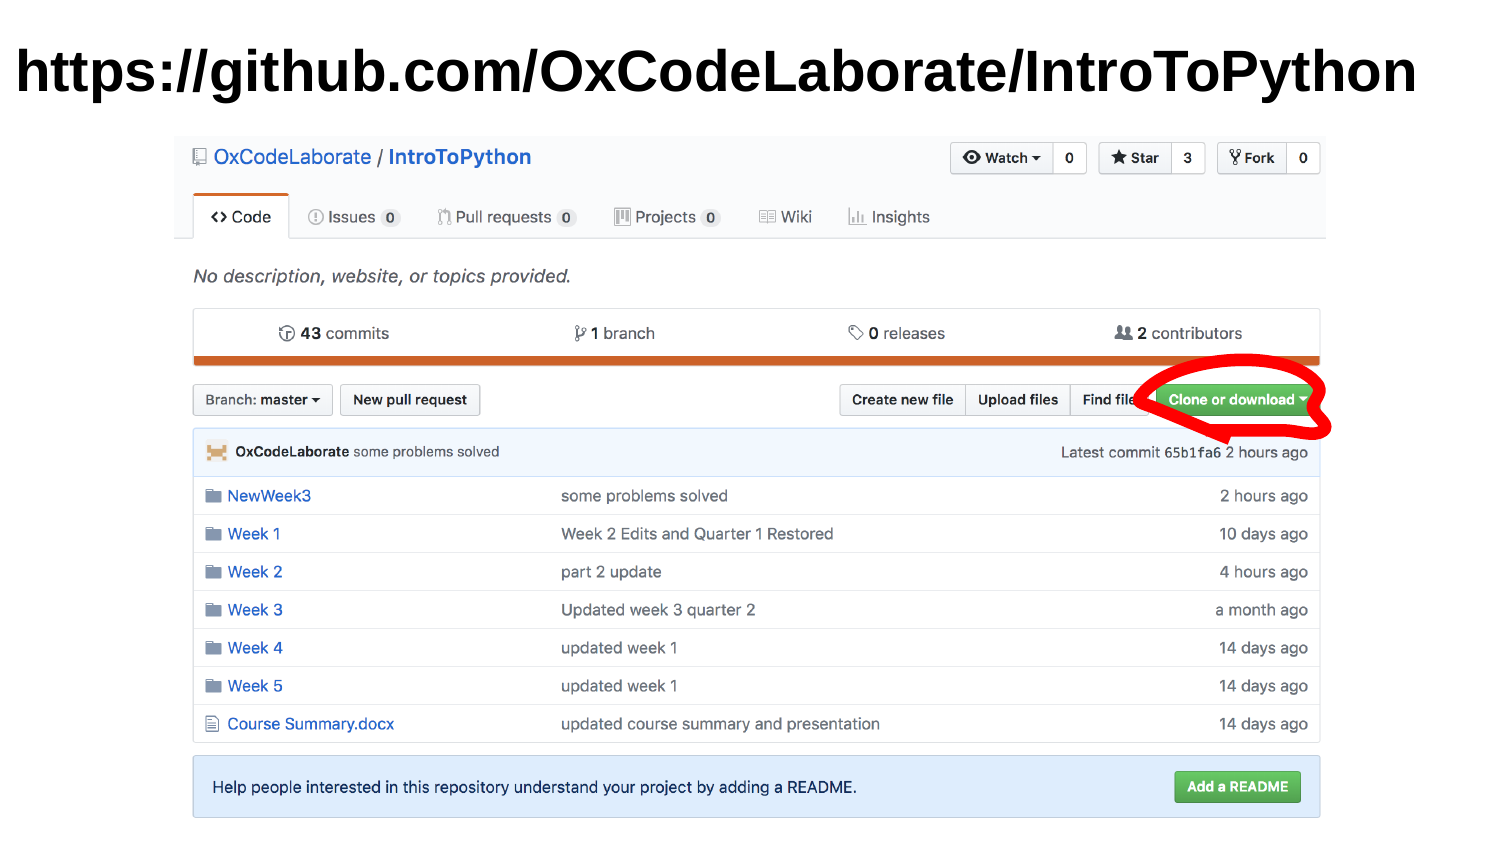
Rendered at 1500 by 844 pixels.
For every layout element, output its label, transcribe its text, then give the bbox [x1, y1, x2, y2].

text_box https://github.com/OxCodeLaborate/IntroToPython [0, 0, 1500, 137]
picture [173, 136, 1327, 819]
